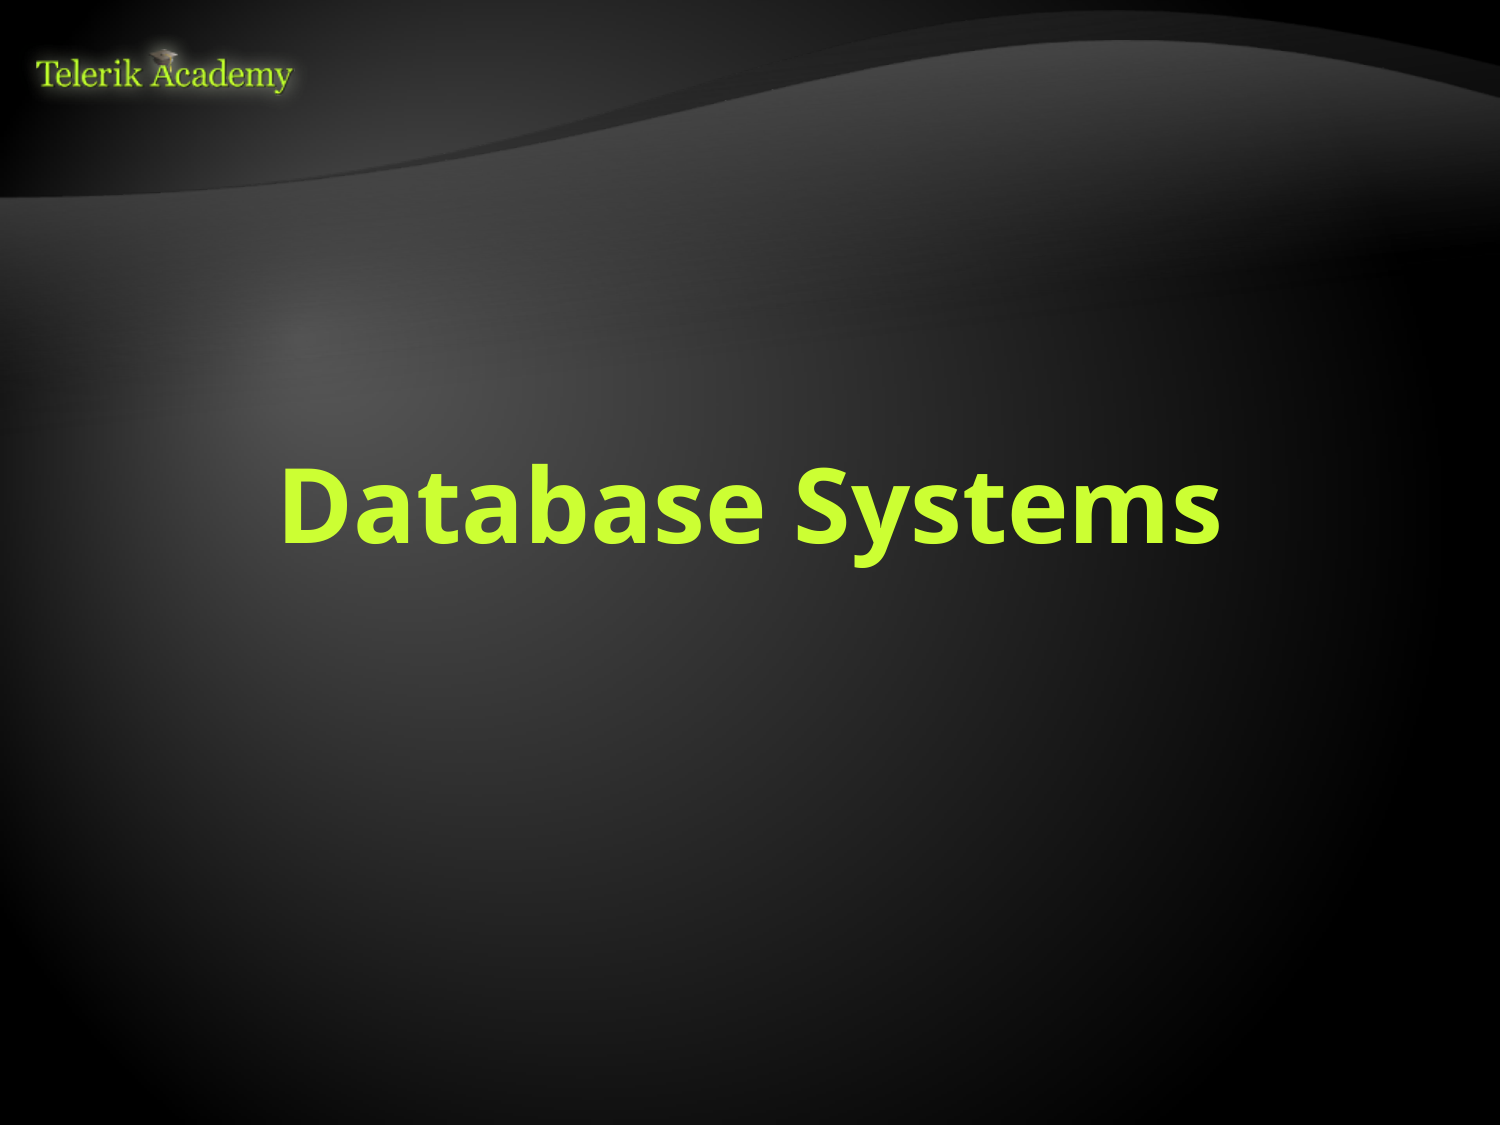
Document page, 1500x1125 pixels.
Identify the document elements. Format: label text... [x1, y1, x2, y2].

title Database Systems [99, 450, 1400, 563]
picture [0, 0, 1500, 1125]
